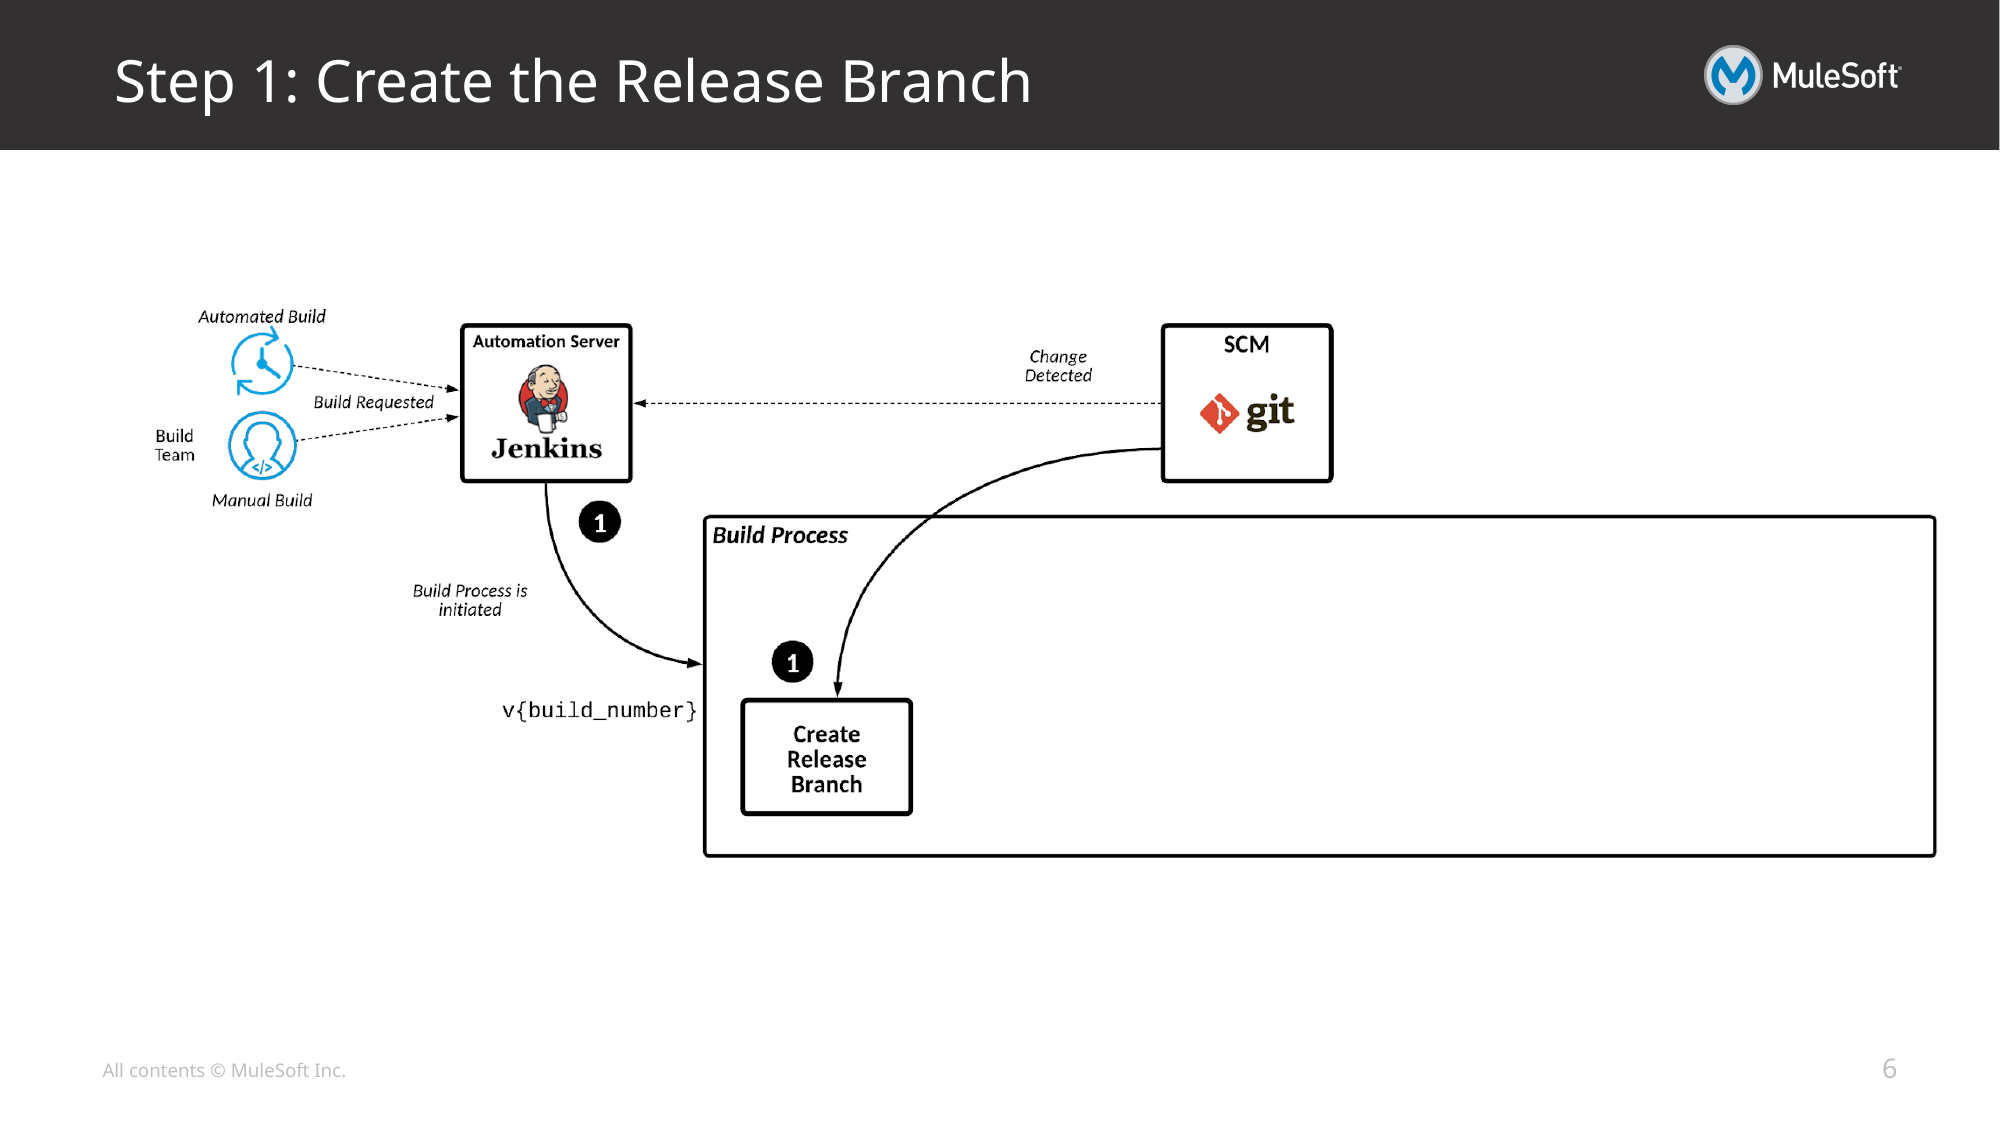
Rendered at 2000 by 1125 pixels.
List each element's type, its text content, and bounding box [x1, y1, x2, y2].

picture [1704, 45, 1902, 105]
slide_number 6 [1785, 1039, 1898, 1100]
picture [24, 252, 1975, 872]
title Step 1: Create the Release Branch [99, 0, 1656, 148]
